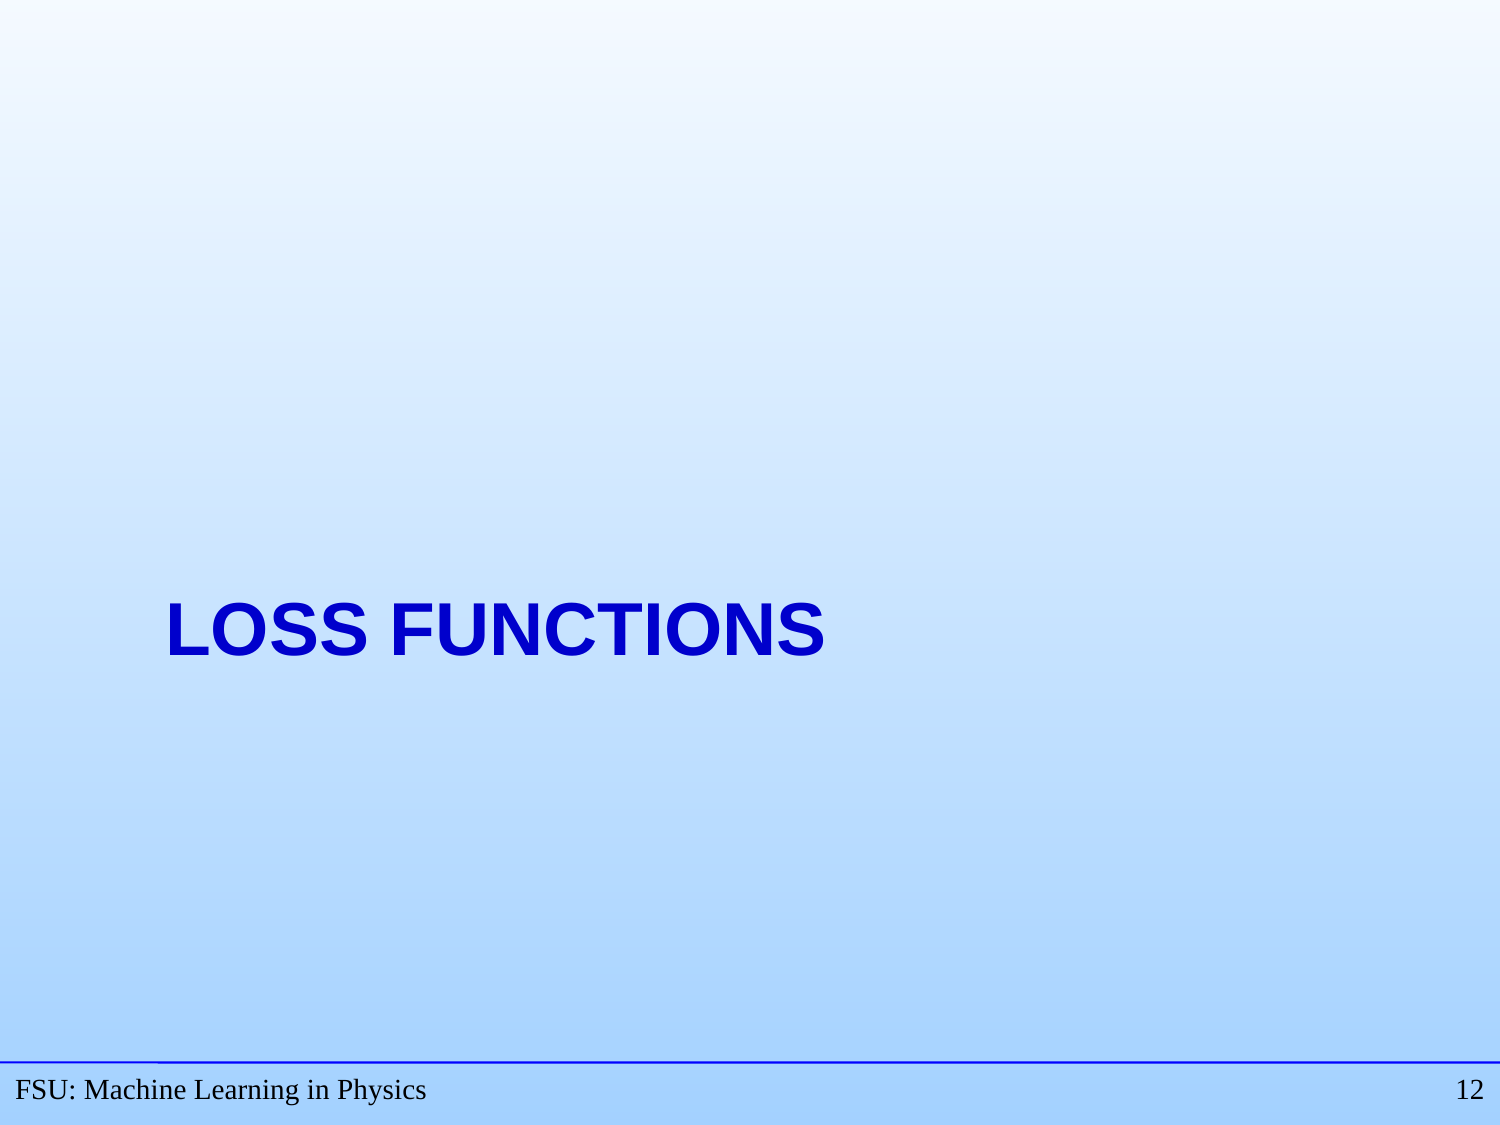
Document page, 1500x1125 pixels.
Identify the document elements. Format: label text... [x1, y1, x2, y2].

footer FSU: Machine Learning in Physics [0, 1062, 1313, 1125]
slide_number 12 [1362, 1062, 1500, 1125]
title Loss functions [149, 463, 1426, 788]
